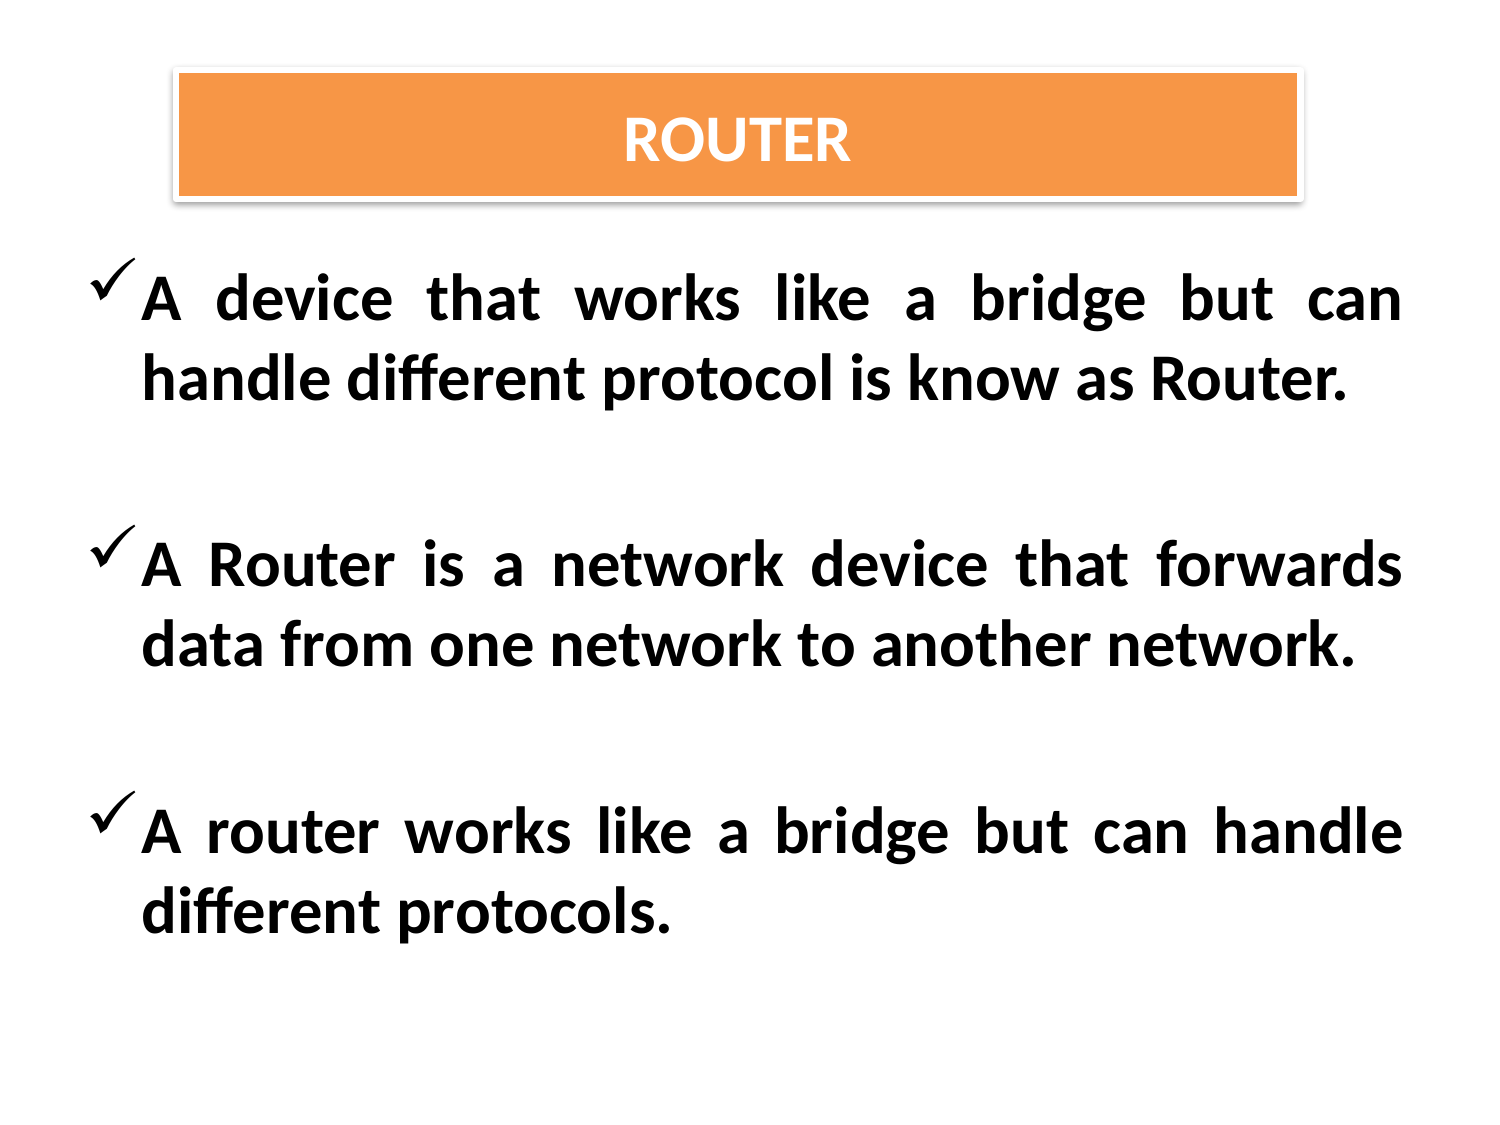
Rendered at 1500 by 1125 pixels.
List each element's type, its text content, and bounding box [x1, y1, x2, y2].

text_box ROUTER [173, 67, 1304, 202]
list A device that works like a bridge but can handle different protocol is know as Router. A Router is a network device that forwards data from one network to another network. A router works like a bridge but can handle different protocols. [70, 246, 1421, 1034]
